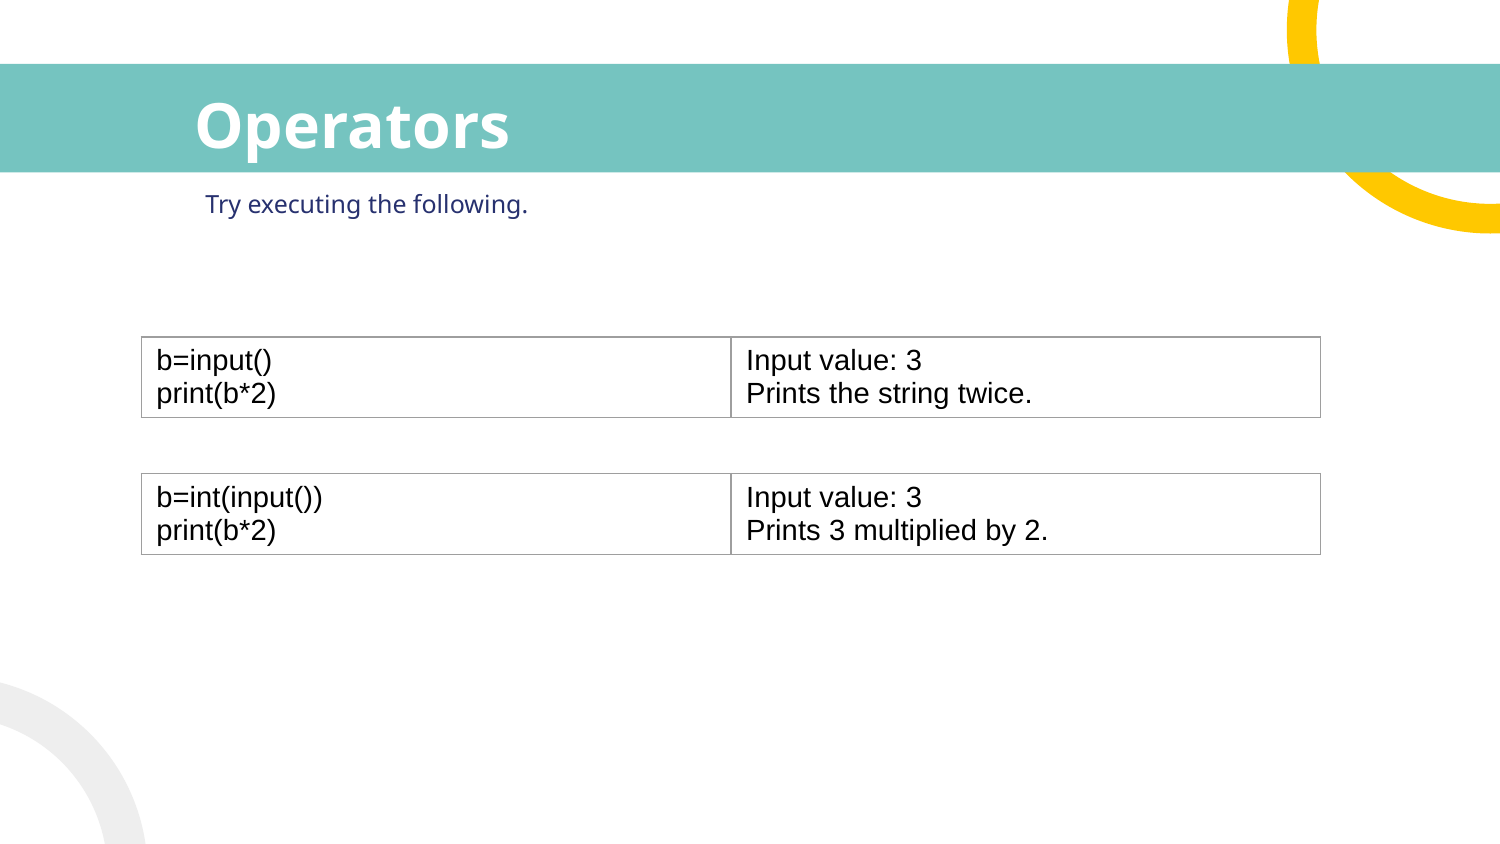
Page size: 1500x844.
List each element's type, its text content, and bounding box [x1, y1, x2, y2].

subtitle Try executing the following. [115, 173, 1385, 422]
table_header b=int(input()) print(b*2) [142, 474, 730, 554]
title Operators [179, 71, 1449, 166]
table_header b=input() print(b*2) [142, 338, 730, 417]
table_header Input value: 3 Prints 3 multiplied by 2. [732, 474, 1320, 554]
table_header Input value: 3 Prints the string twice. [732, 338, 1320, 417]
